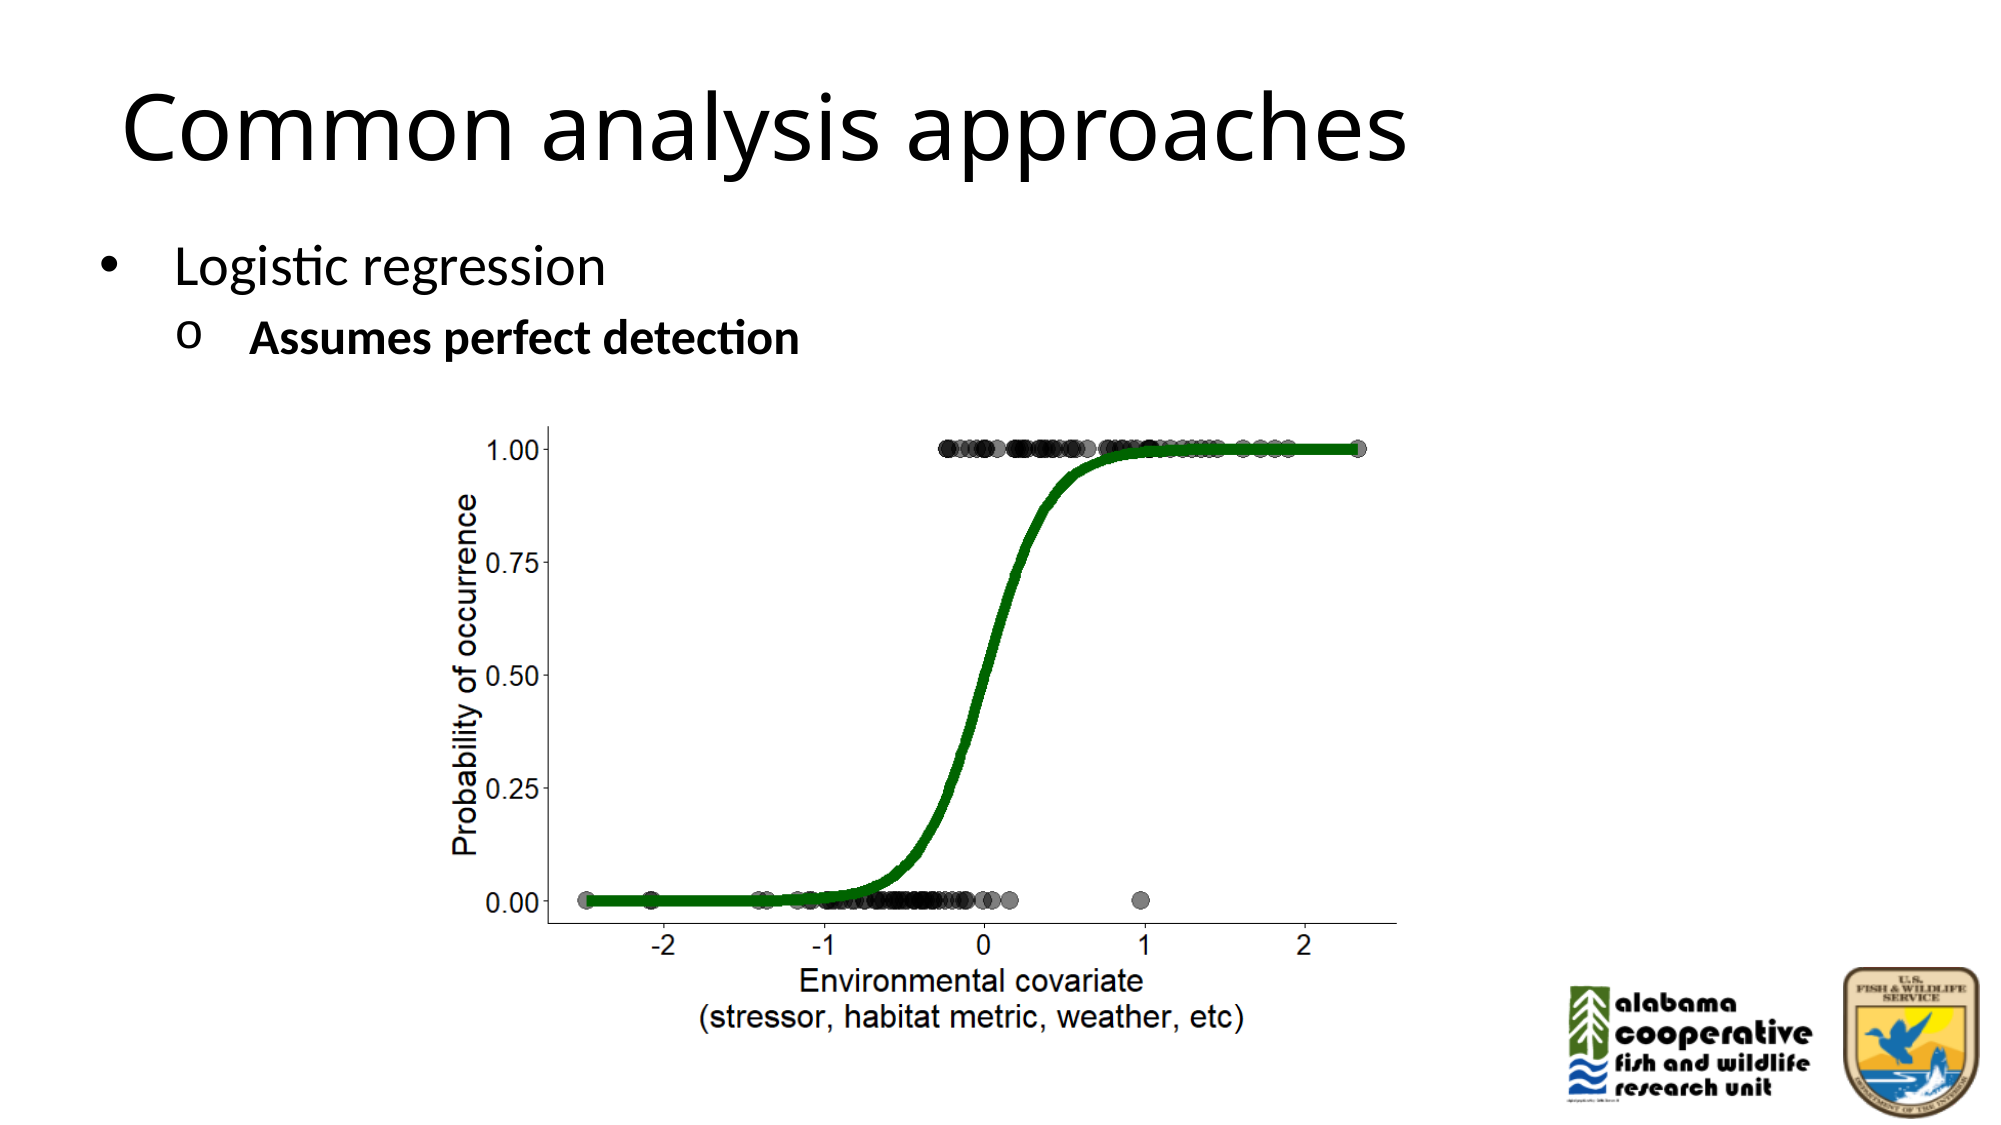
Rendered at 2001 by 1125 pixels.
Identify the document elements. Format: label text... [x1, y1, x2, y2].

picture [435, 417, 1406, 1042]
title Common analysis approaches [99, 37, 1900, 224]
picture [1842, 966, 1980, 1119]
picture [1551, 973, 1834, 1119]
list Logistic regression Assumes perfect detection [66, 224, 1934, 968]
